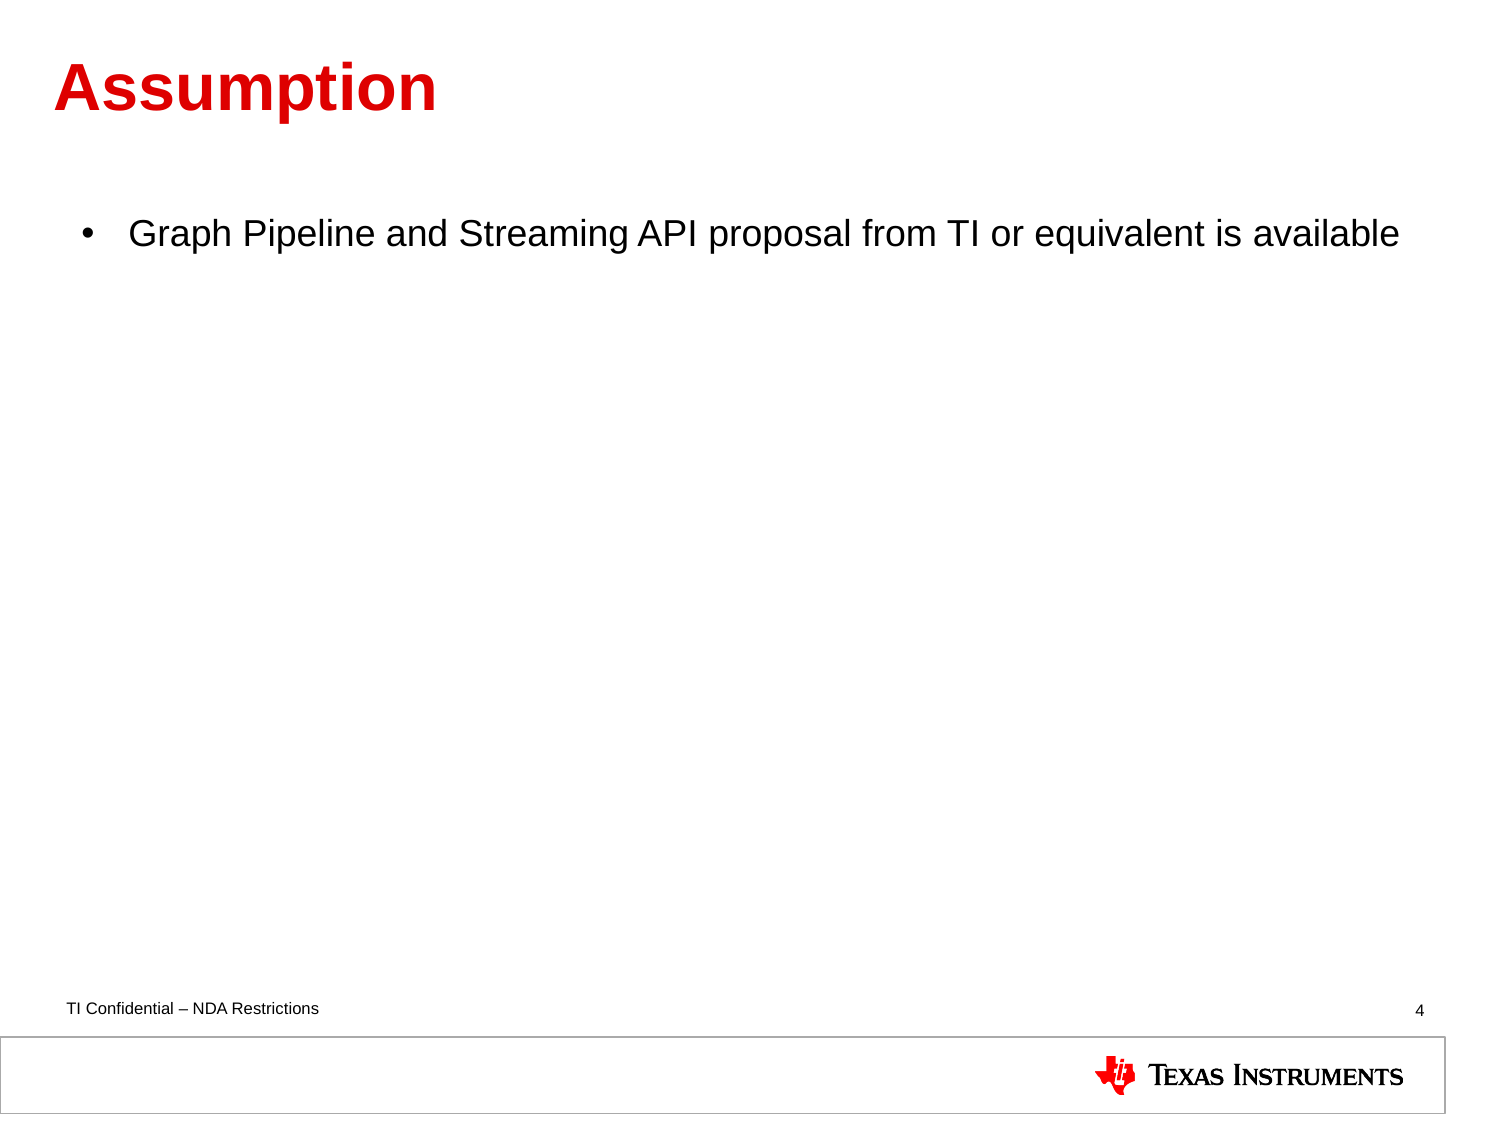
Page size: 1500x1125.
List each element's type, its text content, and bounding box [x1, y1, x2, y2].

slide_number 4 [1089, 992, 1440, 1027]
picture [1095, 1056, 1403, 1095]
text_box Graph Pipeline and Streaming API proposal from TI or equivalent is available [66, 202, 1465, 262]
title Assumption [37, 23, 1426, 158]
